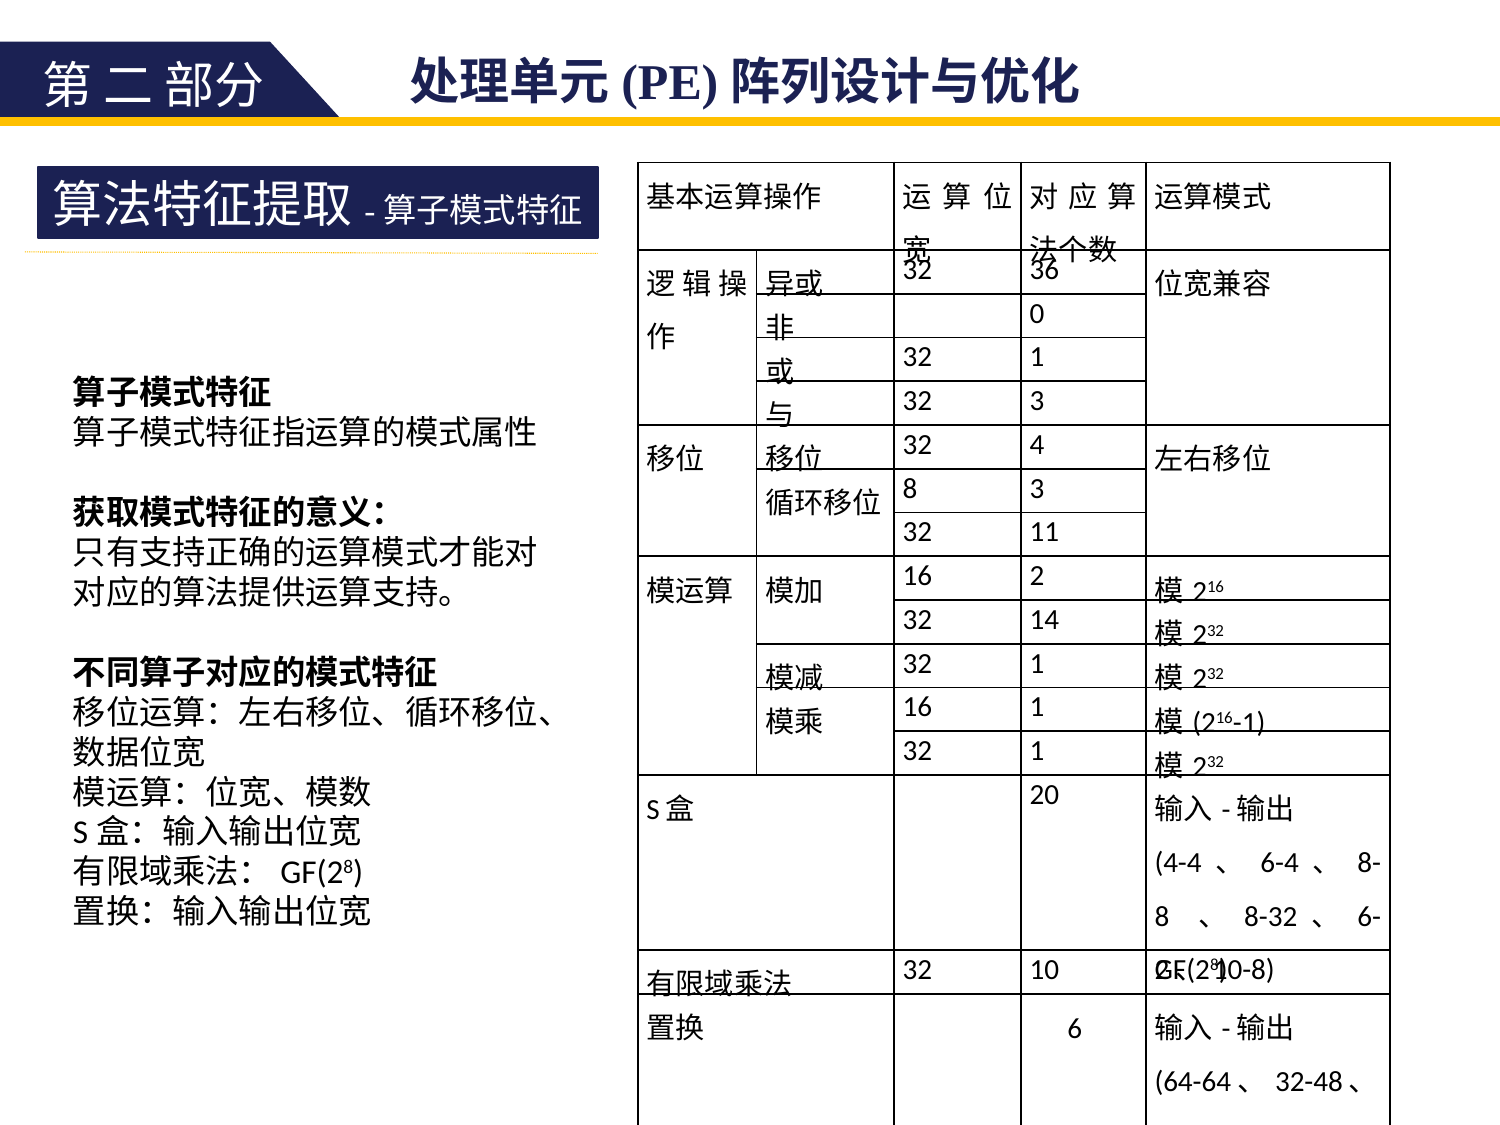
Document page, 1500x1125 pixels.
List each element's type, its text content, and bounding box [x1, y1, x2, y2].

table_cell 16 [895, 688, 1020, 730]
table_header 基本运算操作 [639, 163, 893, 249]
table_cell 非 [757, 295, 893, 337]
table_cell 模加 [757, 557, 893, 643]
table_cell 20 [1022, 776, 1145, 949]
table_cell 位宽兼容 [1147, 251, 1389, 424]
table_cell 32 [895, 426, 1020, 468]
text_box [280, 54, 338, 117]
table_cell 模乘 [757, 688, 893, 774]
table_header 对应算法个数 [1022, 163, 1145, 249]
table_cell 16 [895, 557, 1020, 599]
table_cell 与 [757, 382, 893, 424]
text_box 处理单元(PE)阵列设计与优化 [394, 42, 1480, 117]
table_header 运算位宽 [895, 163, 1020, 249]
table_cell 3 [1022, 382, 1145, 424]
table_cell GF(28) [1147, 951, 1389, 993]
table_cell 模232 [1147, 645, 1389, 687]
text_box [24, 166, 598, 254]
table_cell 2 [1022, 557, 1145, 599]
table_cell 32 [895, 338, 1020, 380]
table_cell 模运算 [639, 557, 756, 774]
table_cell 6 [1022, 995, 1145, 1125]
table_cell [895, 776, 1020, 949]
text_box 算子模式特征 算子模式特征指运算的模式属性 获取模式特征的意义： 只有支持正确的运算模式才能对对应的算法提供运算支持。 不同算子对应的模式特征 移位运算：左右移位、循环移位、数据位宽 模运算：位宽、模数 S盒：输入输出位宽 有限域乘法：GF(28) 置换：输入输出位宽 [58, 364, 565, 938]
table_cell 输入-输出 (64-64、32-48、32-32、32-40、128-128) [1147, 995, 1389, 1125]
table_cell 32 [895, 382, 1020, 424]
table_cell 逻辑操作 [639, 251, 756, 424]
table_cell 3 [1022, 470, 1145, 512]
table_cell 1 [1022, 338, 1145, 380]
table_cell 模232 [1147, 732, 1389, 774]
table_cell 14 [1022, 601, 1145, 643]
table_header 运算模式 [1147, 163, 1389, 249]
table_cell 移位 [757, 426, 893, 468]
table_cell 1 [1022, 645, 1145, 687]
table_cell 模216 [1147, 557, 1389, 599]
table_cell 模(216-1) [1147, 688, 1389, 730]
table_cell 32 [895, 251, 1020, 293]
table_cell [895, 295, 1020, 337]
table_cell 输入-输出 (4-4、6-4、8-8 、8-32、6-2、10-8) [1147, 776, 1389, 949]
table_cell 10 [1022, 951, 1145, 993]
table_cell 32 [895, 951, 1020, 993]
table_cell S盒 [639, 776, 893, 949]
table_cell 0 [1022, 295, 1145, 337]
table_cell 模减 [757, 645, 893, 687]
table_cell 异或 [757, 251, 893, 293]
table_cell 32 [895, 513, 1020, 555]
table_cell 左右移位 [1147, 426, 1389, 555]
table_cell 移位 [639, 426, 756, 555]
table_cell 模232 [1147, 601, 1389, 643]
table_cell 1 [1022, 688, 1145, 730]
table_cell 8 [895, 470, 1020, 512]
table_cell 36 [1022, 251, 1145, 293]
table_cell 32 [895, 732, 1020, 774]
table_cell 有限域乘法 [639, 951, 893, 993]
table_cell 32 [895, 601, 1020, 643]
text_box [0, 42, 273, 117]
table_cell [895, 995, 1020, 1125]
table_cell 置换 [639, 995, 893, 1125]
table_cell 4 [1022, 426, 1145, 468]
table_cell 11 [1022, 513, 1145, 555]
table_cell 32 [895, 645, 1020, 687]
text_box 第 二 部分 [27, 46, 280, 121]
table_cell 或 [757, 338, 893, 380]
table_cell 循环移位 [757, 470, 893, 555]
table_cell 1 [1022, 732, 1145, 774]
text_box [0, 117, 1500, 126]
